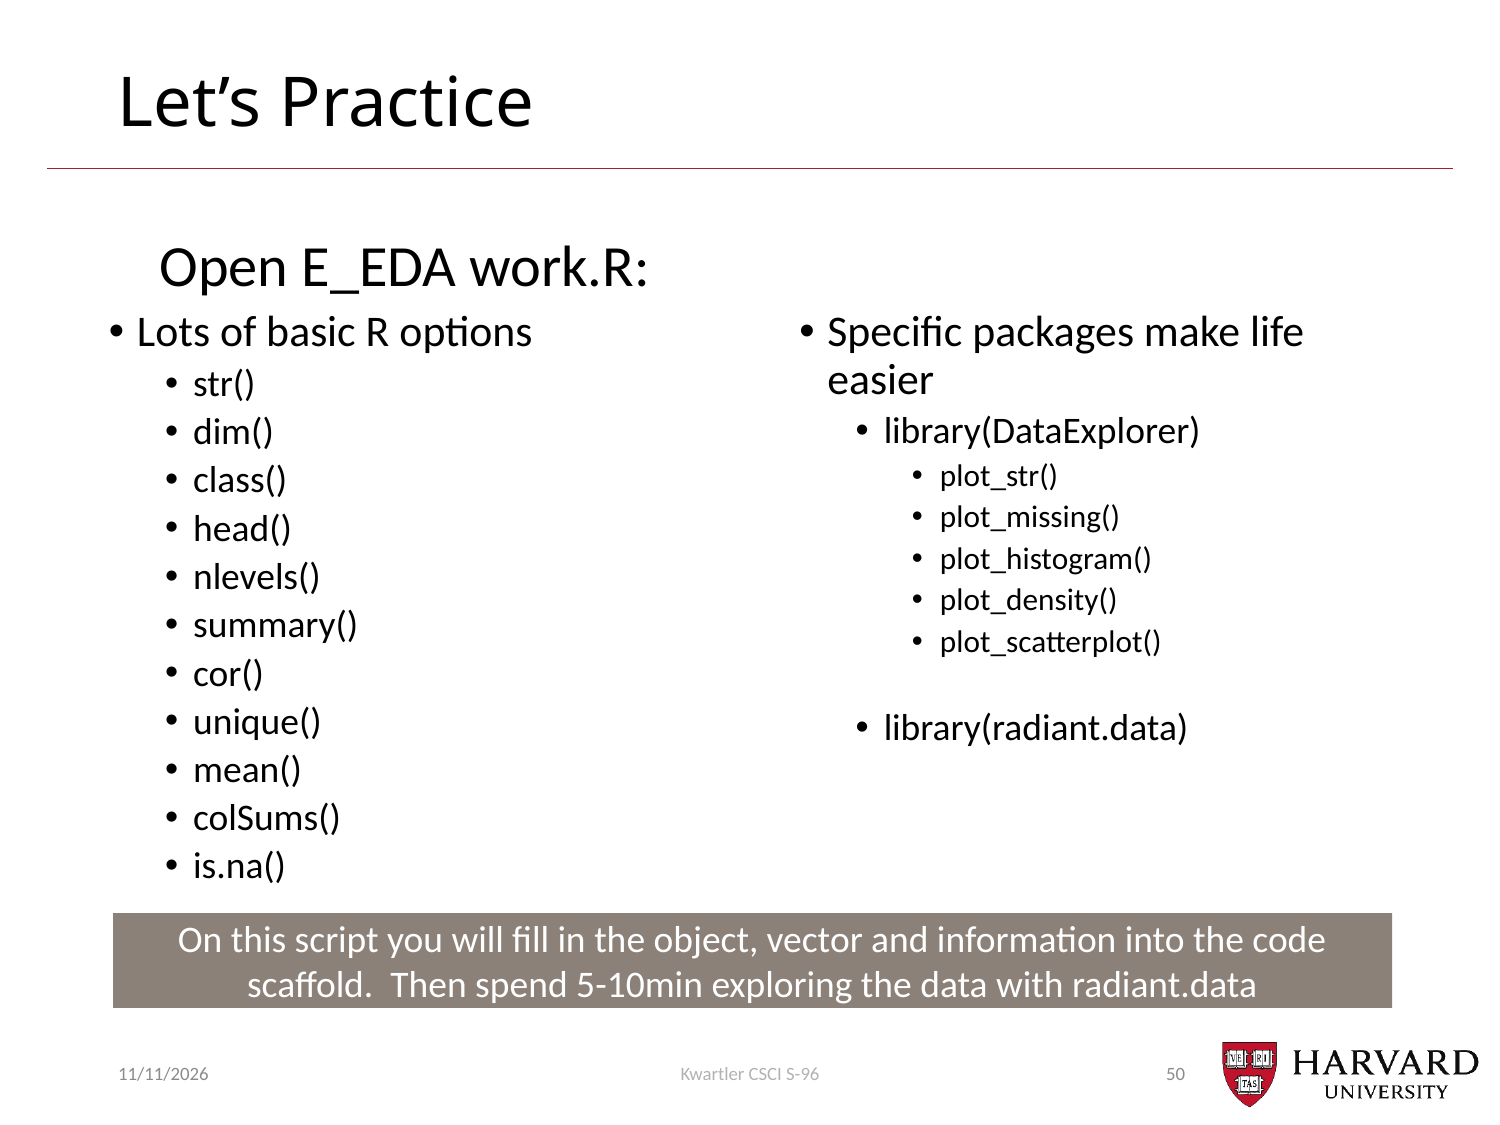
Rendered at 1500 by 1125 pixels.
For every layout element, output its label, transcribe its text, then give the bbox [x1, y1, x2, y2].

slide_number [103, 1042, 441, 1103]
slide_number 50 [1059, 1042, 1200, 1103]
title Let’s Practice [103, 59, 1397, 157]
text_box Open E_EDA work.R: [145, 220, 711, 306]
text_box Specific packages make life easier library(DataExplorer) plot_str() plot_missing() plot_histogram() plot_density() plot_scatterplot() library(radiant.data) [784, 301, 1432, 799]
footer Kwartler CSCI S-96 [496, 1042, 1004, 1103]
picture [1200, 1024, 1500, 1125]
text_box On this script you will fill in the object, vector and information into the code scaffold. Then spend 5-10min exploring the data with radiant.data [112, 912, 1393, 1009]
list Lots of basic R options str() dim() class() head() nlevels() summary() cor() unique() mean() colSums() is.na() [93, 301, 741, 954]
